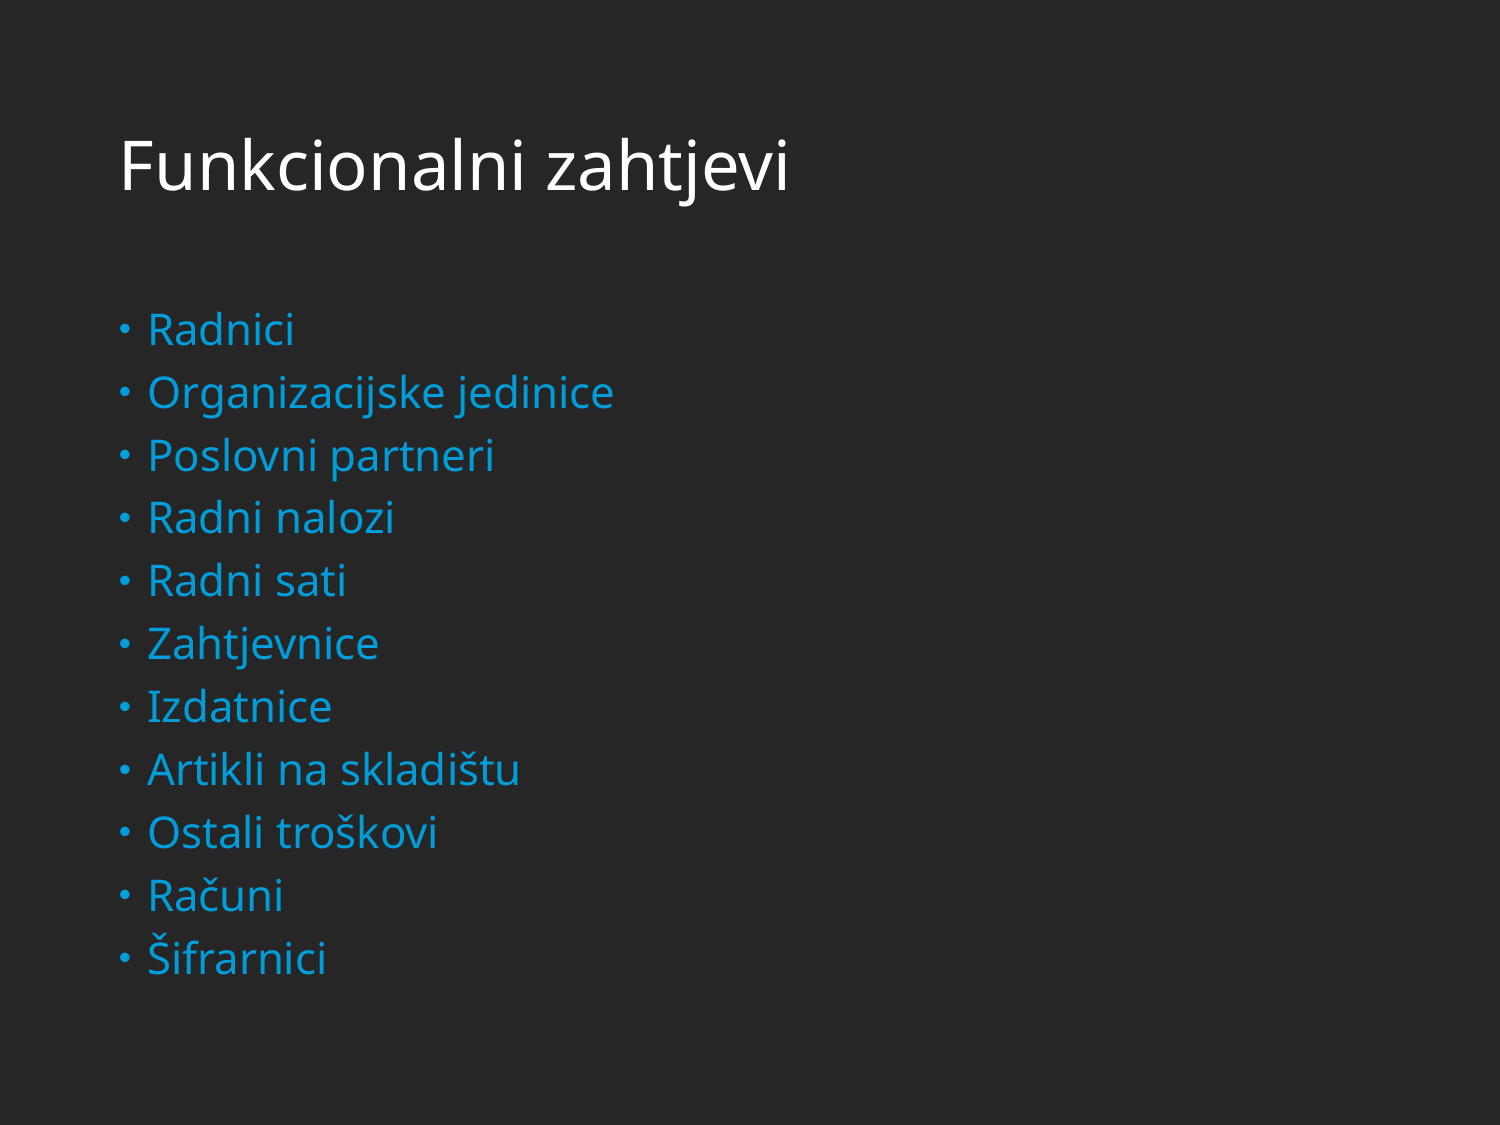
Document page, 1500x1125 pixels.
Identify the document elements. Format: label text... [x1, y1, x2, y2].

list Radnici Organizacijske jedinice Poslovni partneri Radni nalozi Radni sati Zahtjevnice Izdatnice Artikli na skladištu Ostali troškovi Računi Šifrarnici [103, 299, 1398, 1014]
title Funkcionalni zahtjevi [103, 60, 1398, 278]
